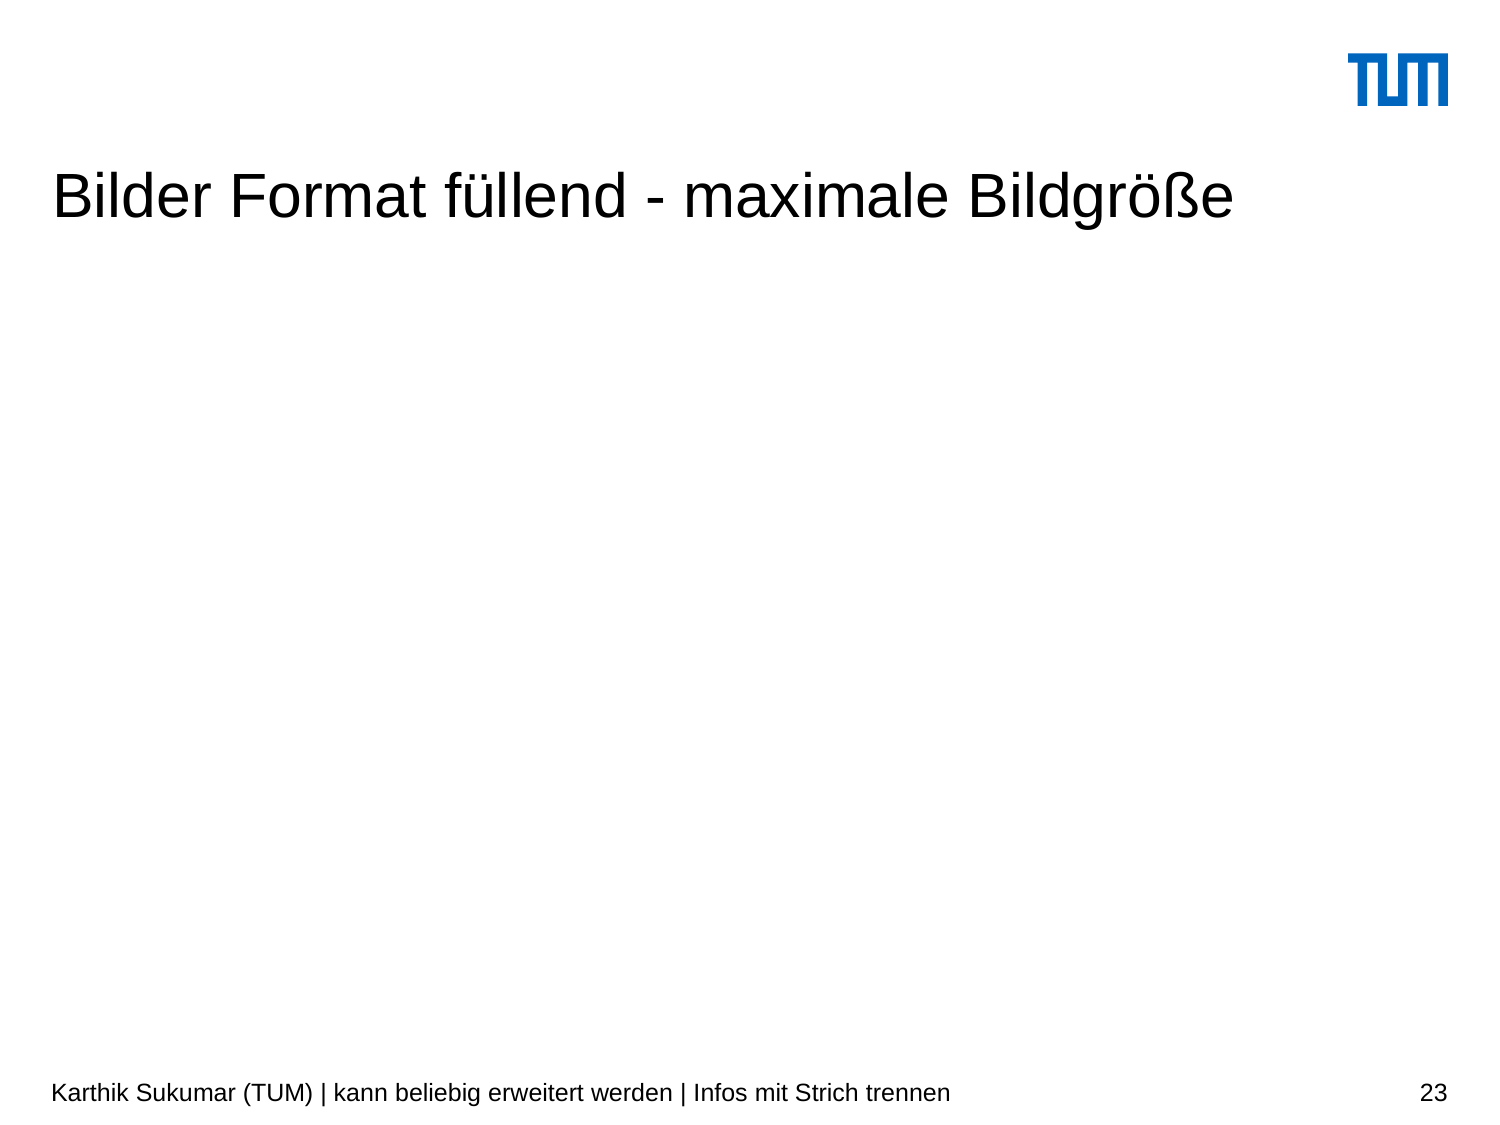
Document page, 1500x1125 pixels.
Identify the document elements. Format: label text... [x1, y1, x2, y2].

title Bilder Format füllend - maximale Bildgröße [52, 162, 1449, 231]
picture [0, 277, 1500, 1125]
